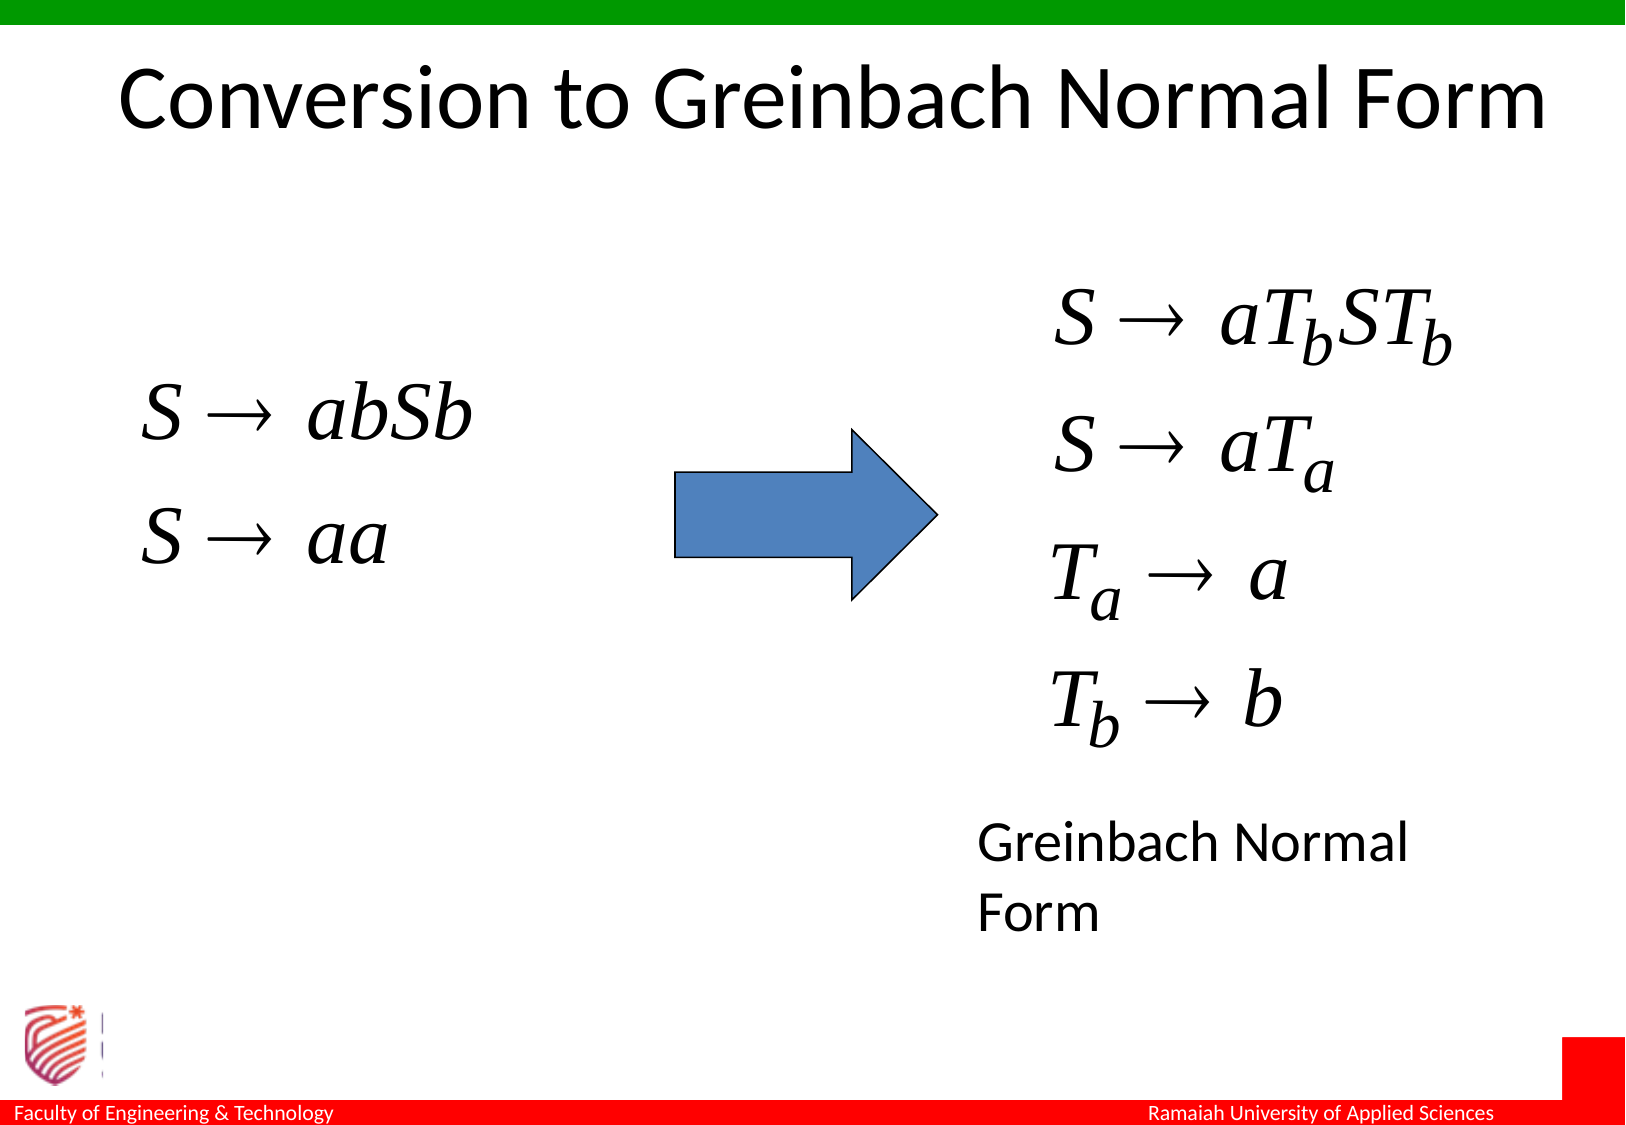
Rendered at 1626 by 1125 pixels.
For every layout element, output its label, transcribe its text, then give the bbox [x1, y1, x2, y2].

text_box Greinbach Normal Form [962, 795, 1538, 951]
picture [24, 1005, 104, 1086]
text_box [675, 429, 938, 600]
text_box Conversion to Greinbach Normal Form [104, 29, 1566, 154]
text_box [137, 374, 476, 571]
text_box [1049, 274, 1457, 755]
